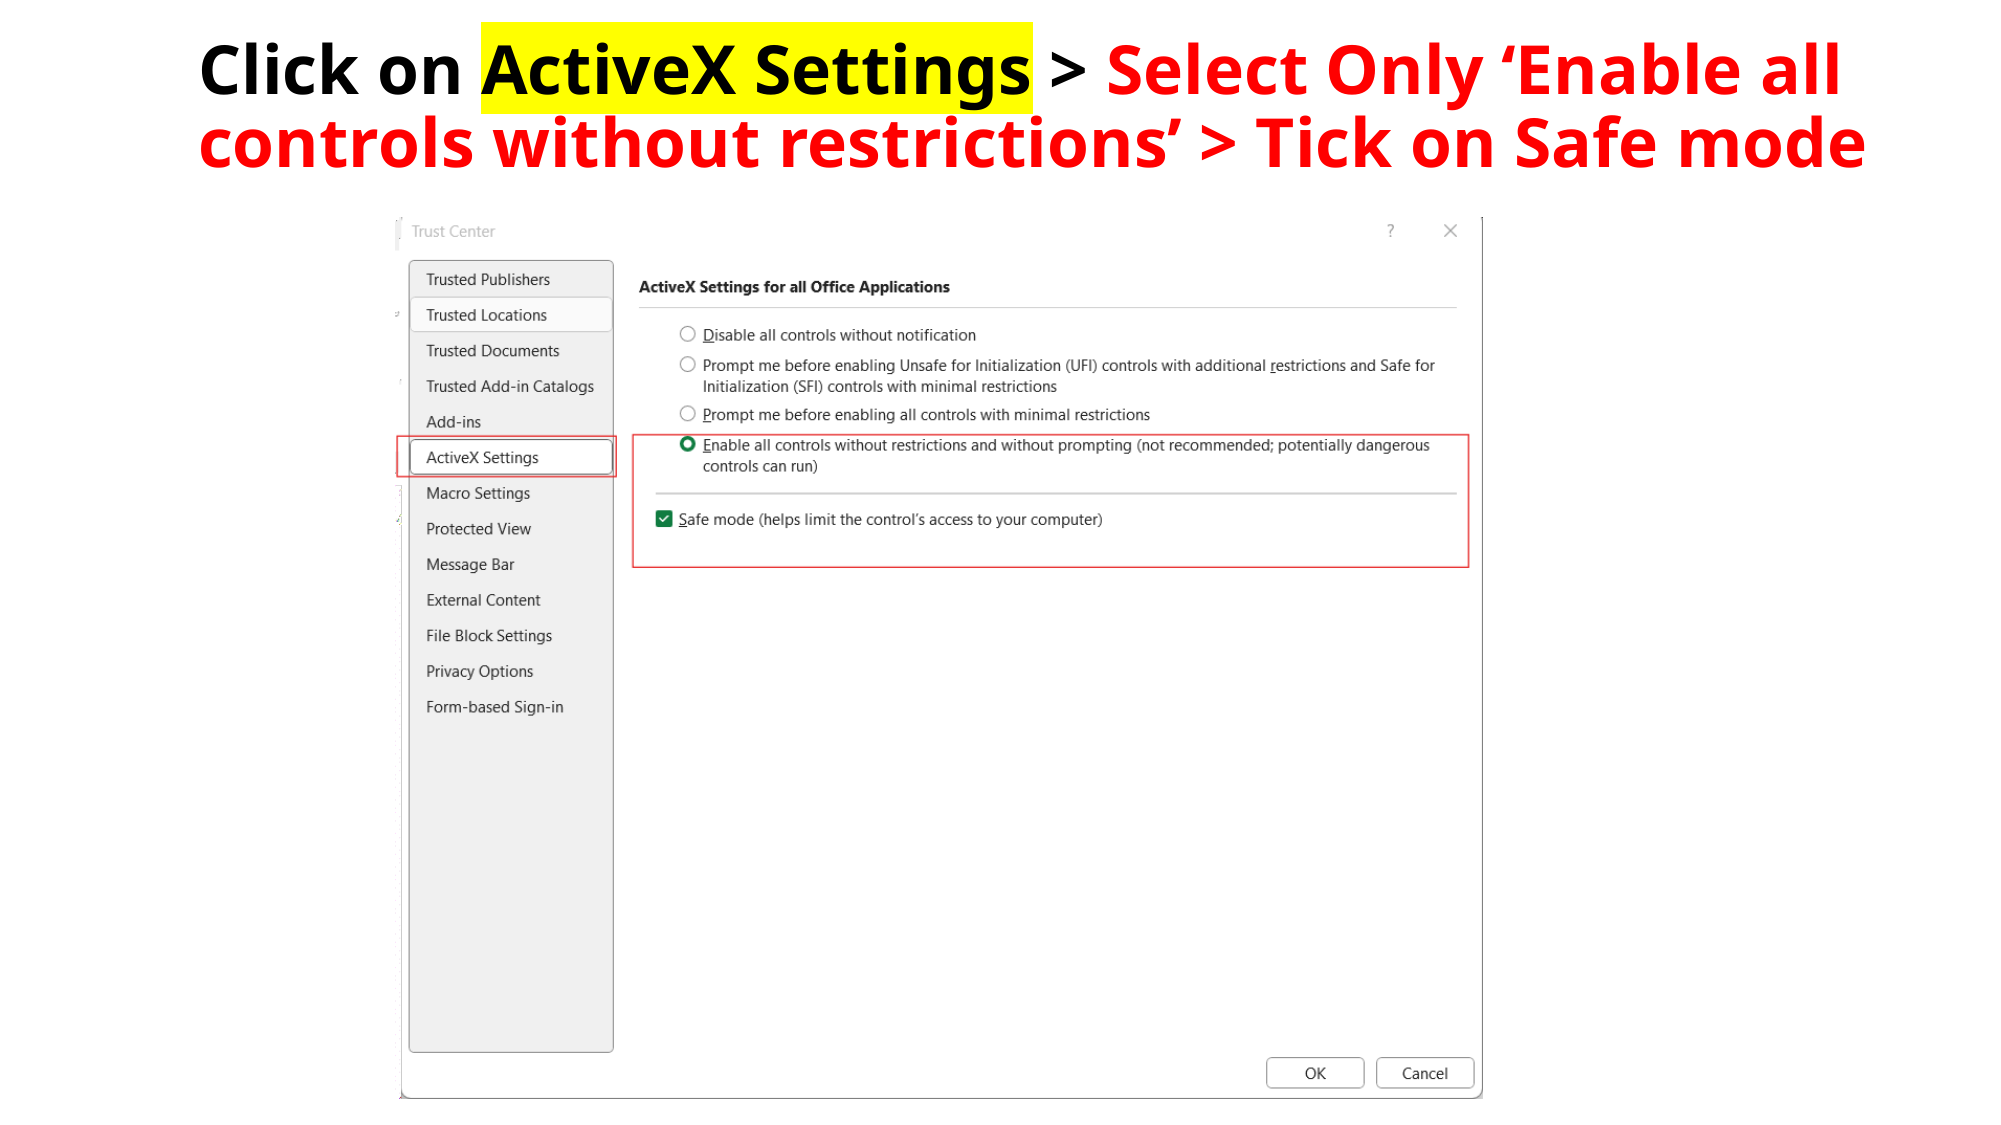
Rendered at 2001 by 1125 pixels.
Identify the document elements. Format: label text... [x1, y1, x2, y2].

title Click on ActiveX Settings > Select Only ‘Enable all controls without restrictions’ > Tick on Safe mode [183, 0, 1909, 218]
picture [395, 217, 1483, 1099]
